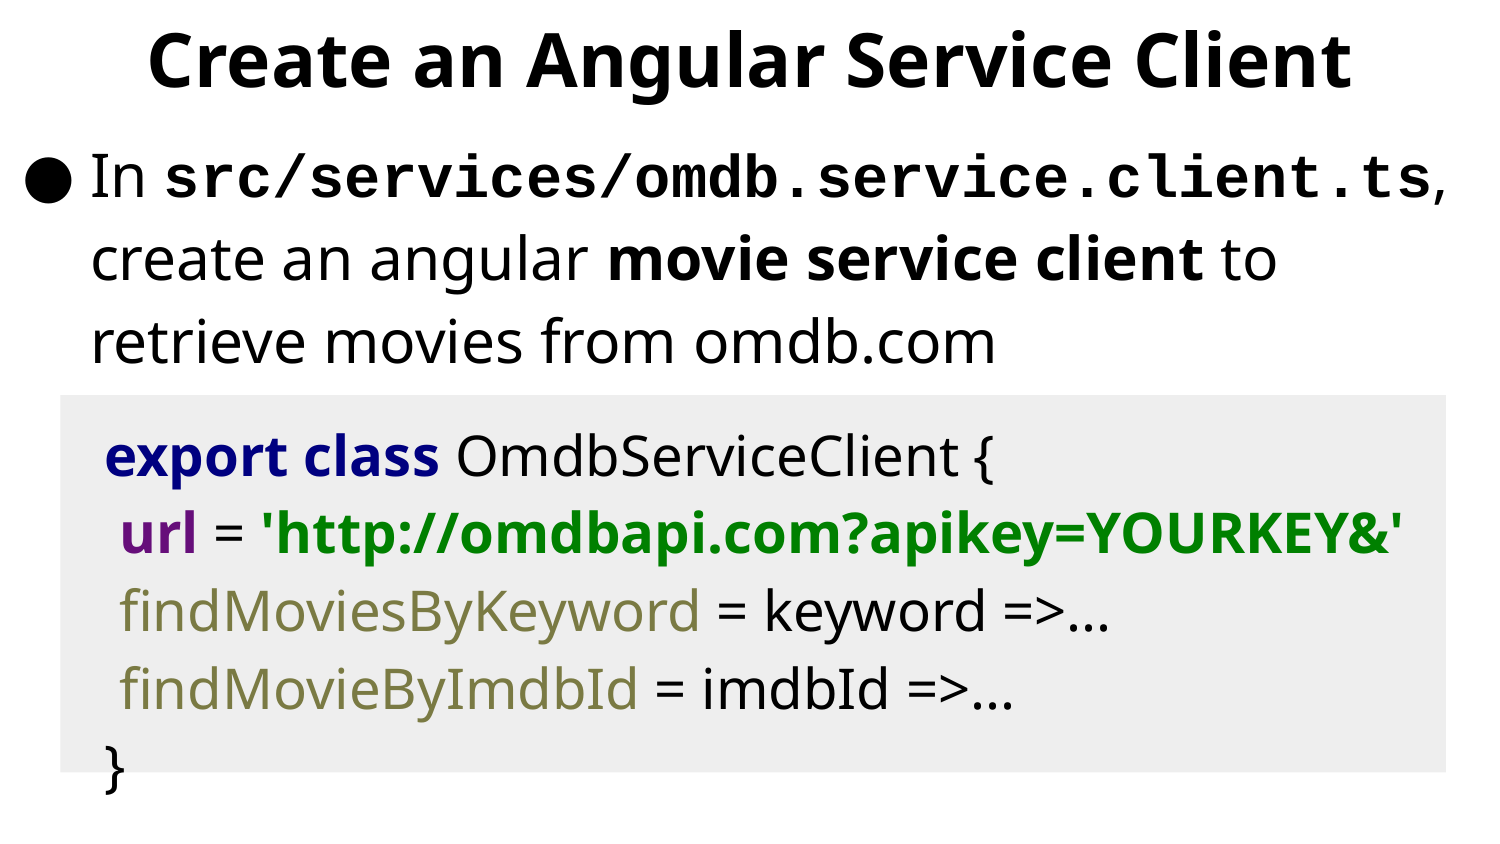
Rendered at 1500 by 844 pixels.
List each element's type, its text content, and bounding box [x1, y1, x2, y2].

title Create an Angular Service Client [0, 0, 1500, 111]
text_box export class OmdbServiceClient { url = 'http://omdbapi.com?apikey=YOURKEY&' findMoviesByKeyword = keyword =>... findMovieByImdbId = imdbId =>... } [60, 395, 1446, 773]
list In src/services/omdb.service.client.ts, create an angular movie service client to retrieve movies from omdb.com [0, 111, 1500, 844]
